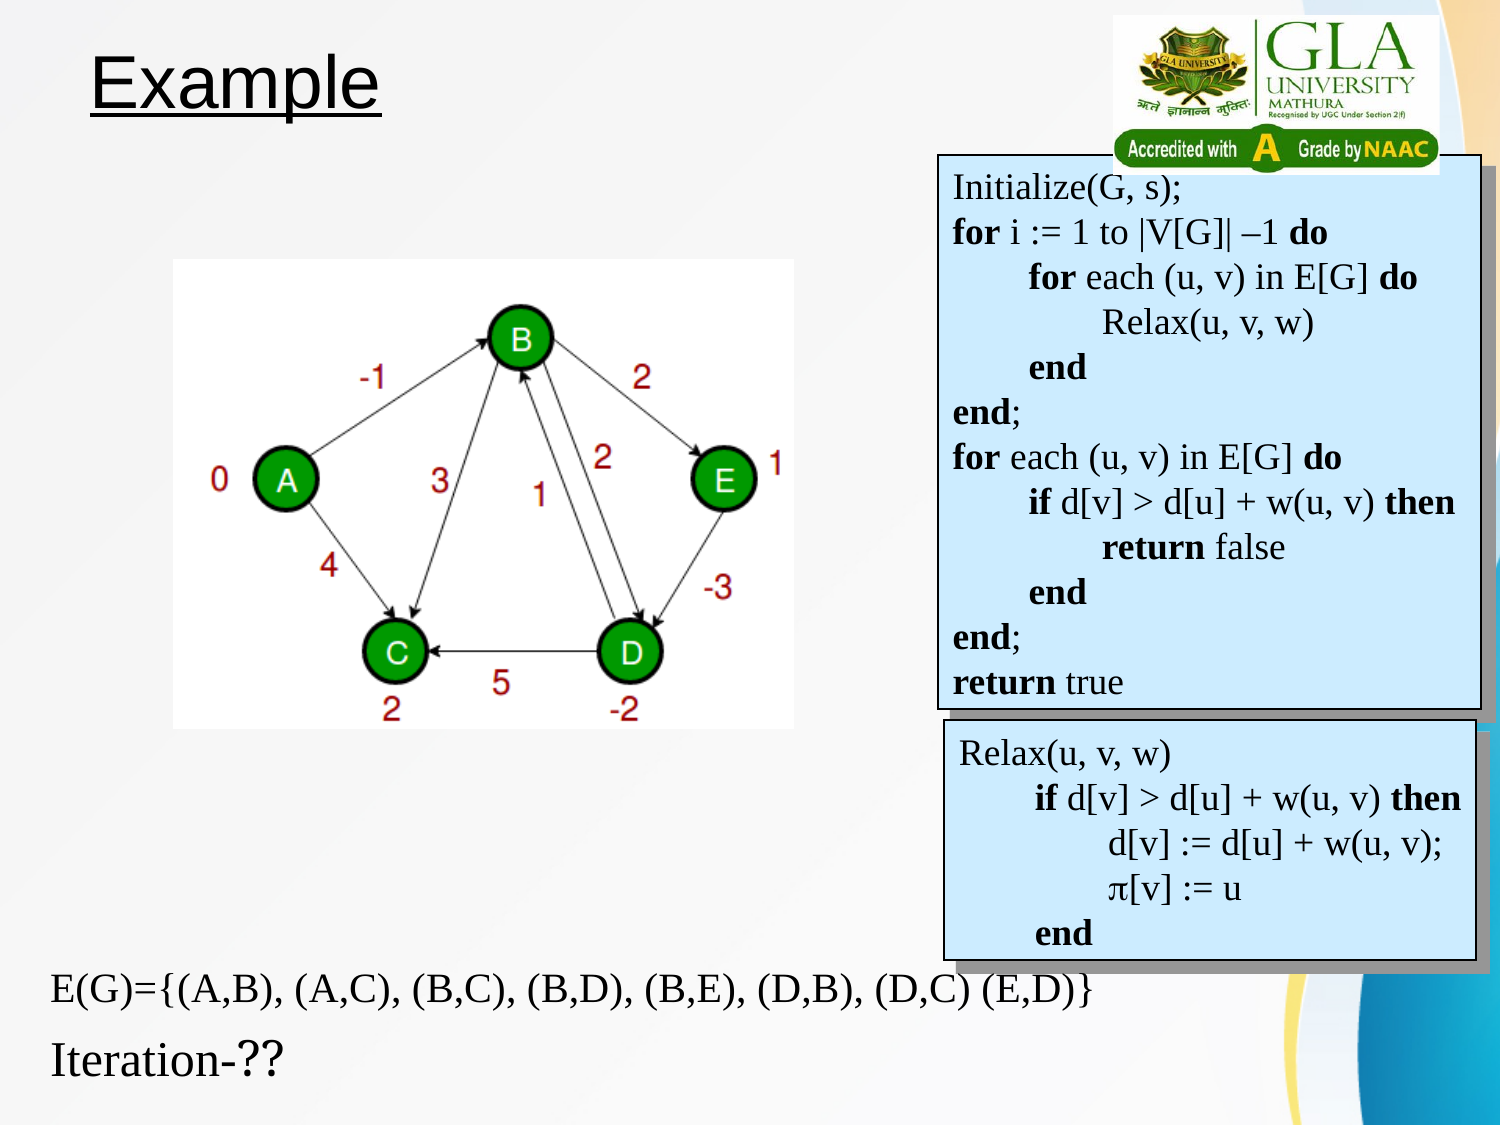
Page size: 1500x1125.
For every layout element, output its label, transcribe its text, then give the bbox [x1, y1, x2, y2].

text_box Initialize(G, s); for i := 1 to |V[G]| –1 do for each (u, v) in E[G] do Relax(u, v, w) end end; for each (u, v) in E[G] do if d[v] > d[u] + w(u, v) then return false end end; return true [938, 154, 1482, 710]
text_box Iteration-⁇ [35, 1018, 312, 1094]
title Example [74, 30, 1112, 127]
text_box E(G)={(A,B), (A,C), (B,C), (B,D), (B,E), (D,B), (D,C) (E,D)} [35, 953, 1232, 1018]
text_box Relax(u, v, w) if d[v] > d[u] + w(u, v) then d[v] := d[u] + w(u, v); [v] := u end [944, 720, 1477, 960]
picture [0, 0, 1500, 1125]
